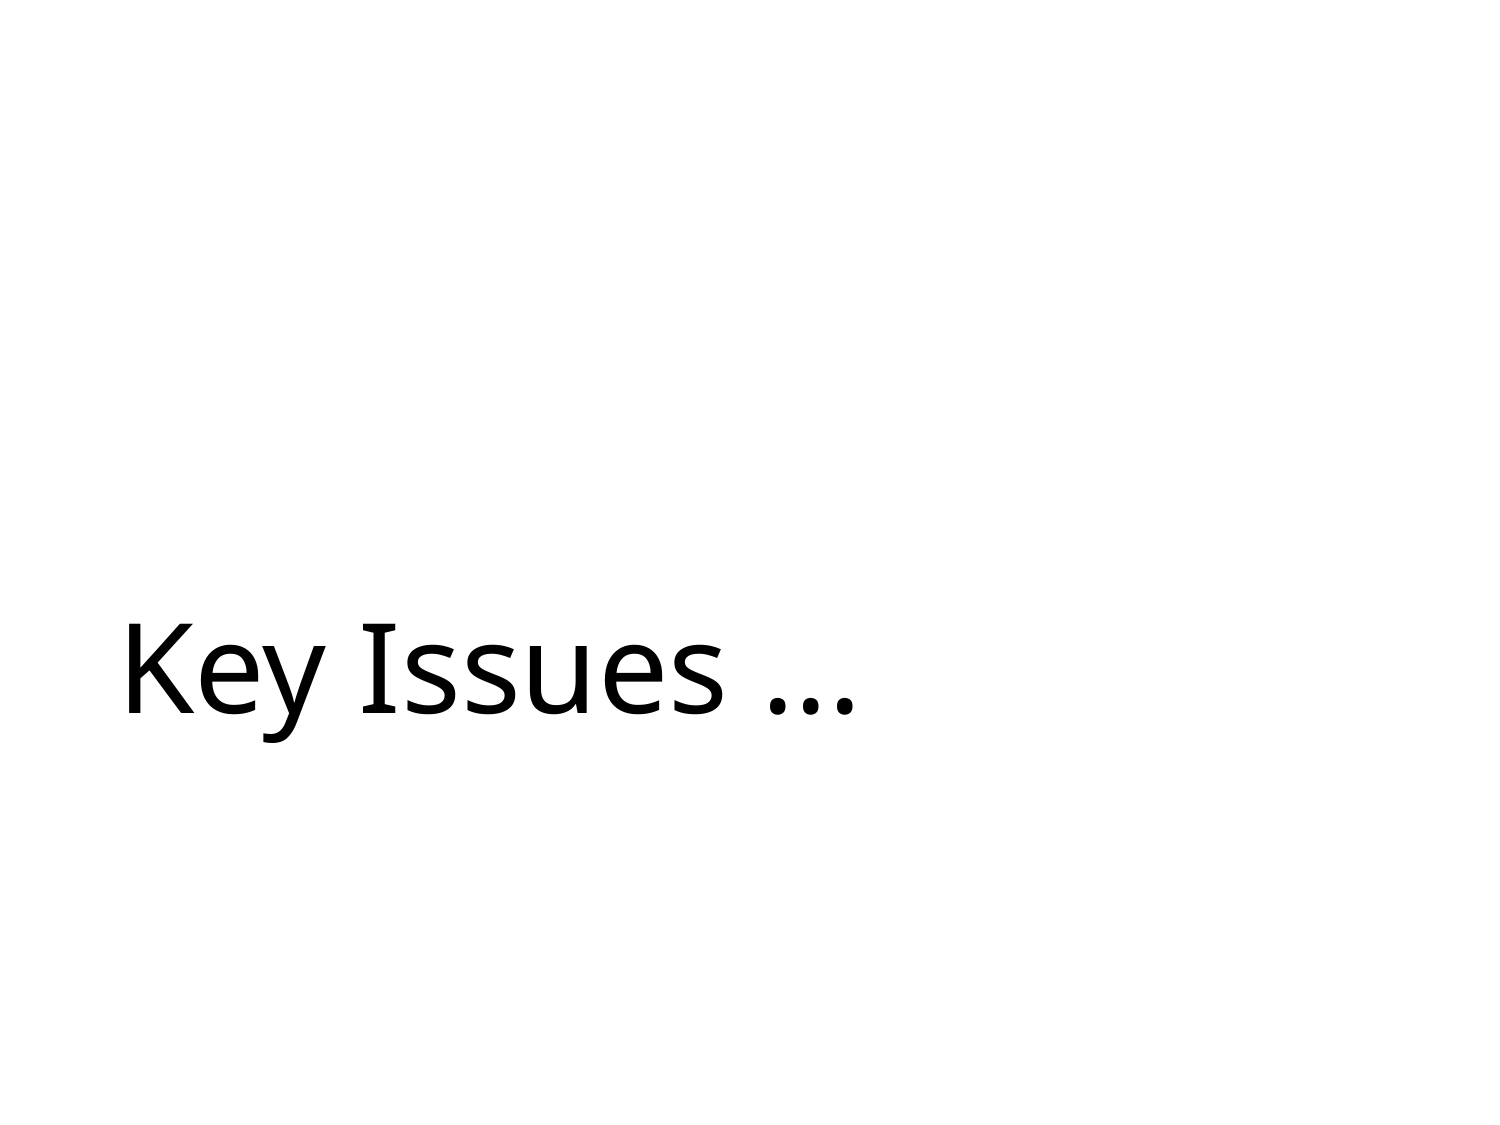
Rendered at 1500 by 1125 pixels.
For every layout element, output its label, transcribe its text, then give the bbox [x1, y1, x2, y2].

title Key Issues ... [102, 280, 1397, 749]
